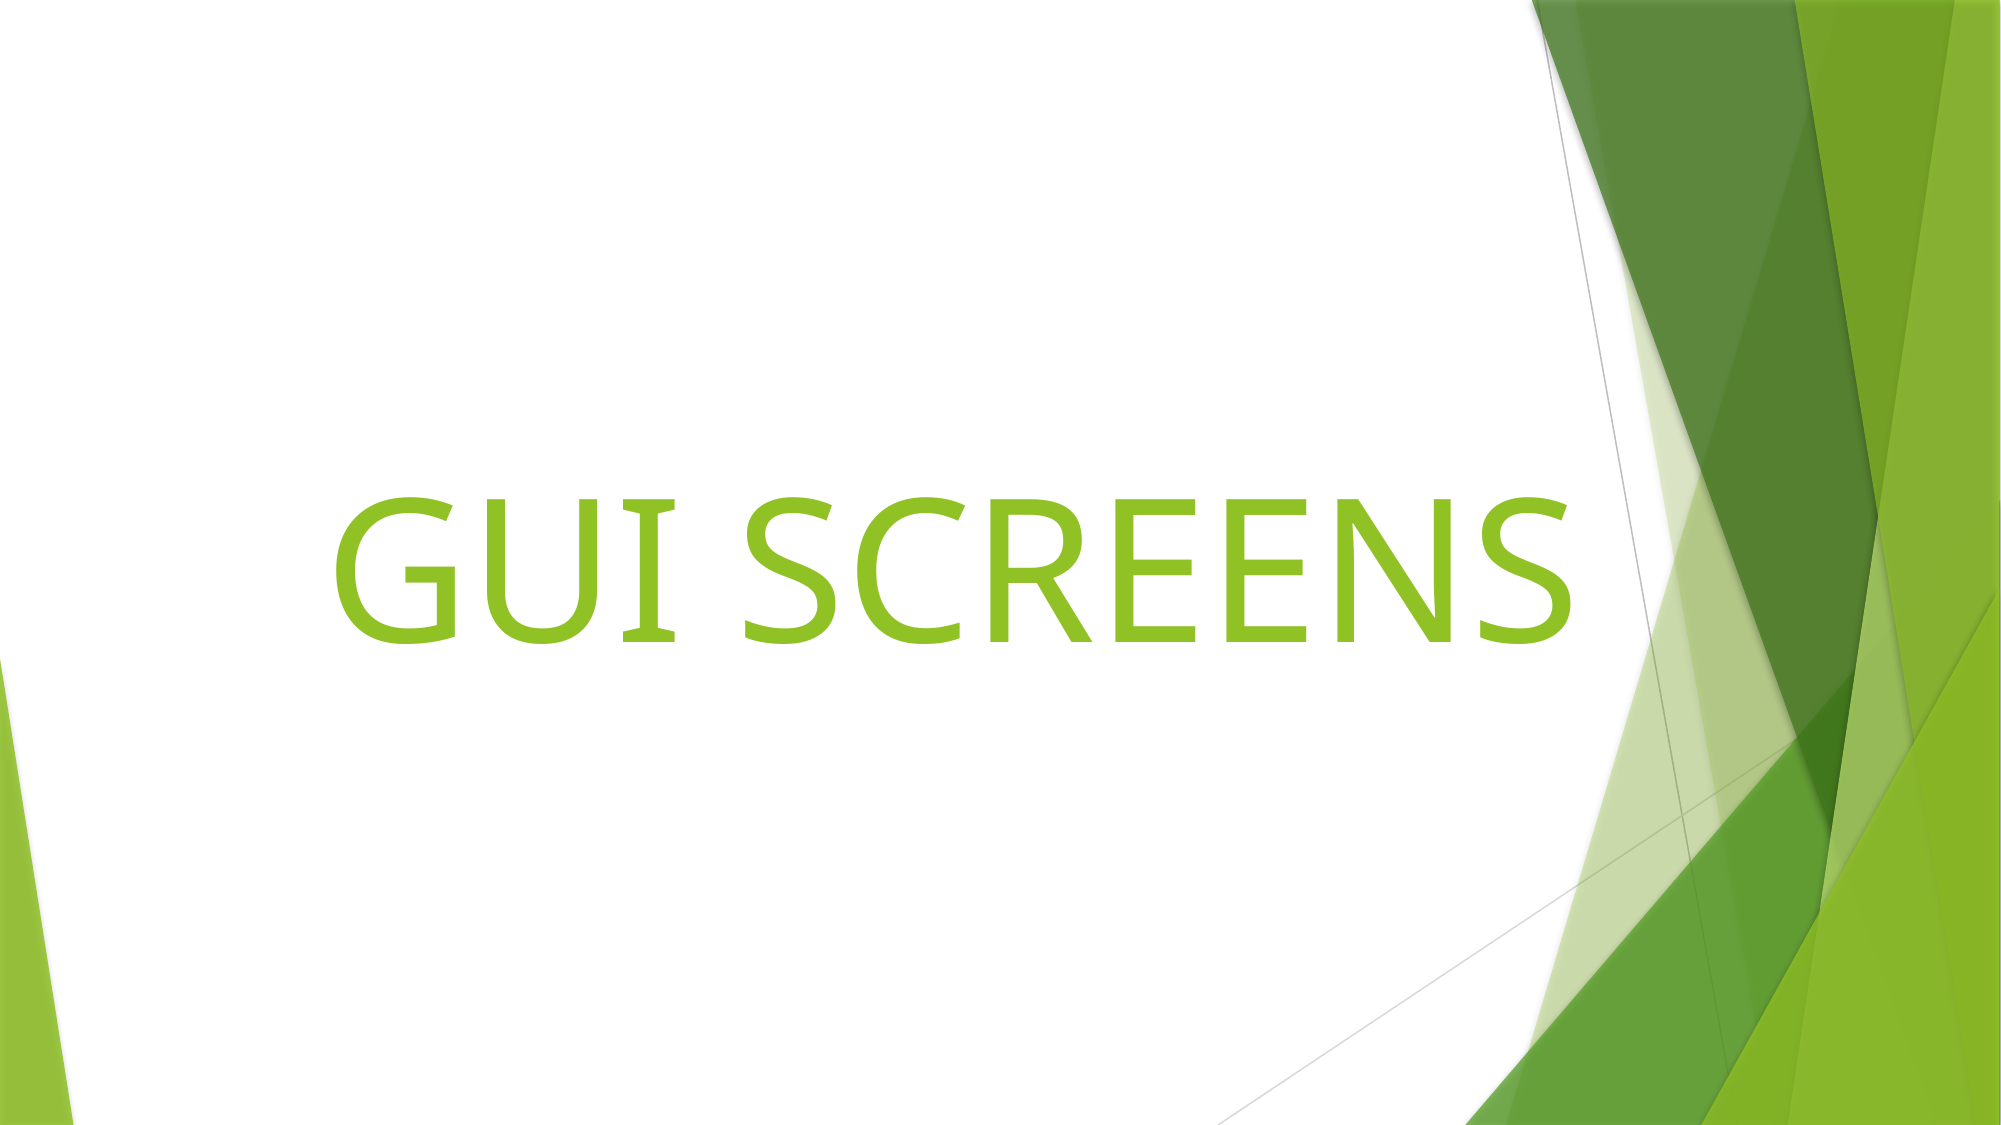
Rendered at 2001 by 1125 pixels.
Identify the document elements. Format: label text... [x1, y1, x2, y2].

title GUI SCREENS [309, 434, 1720, 652]
